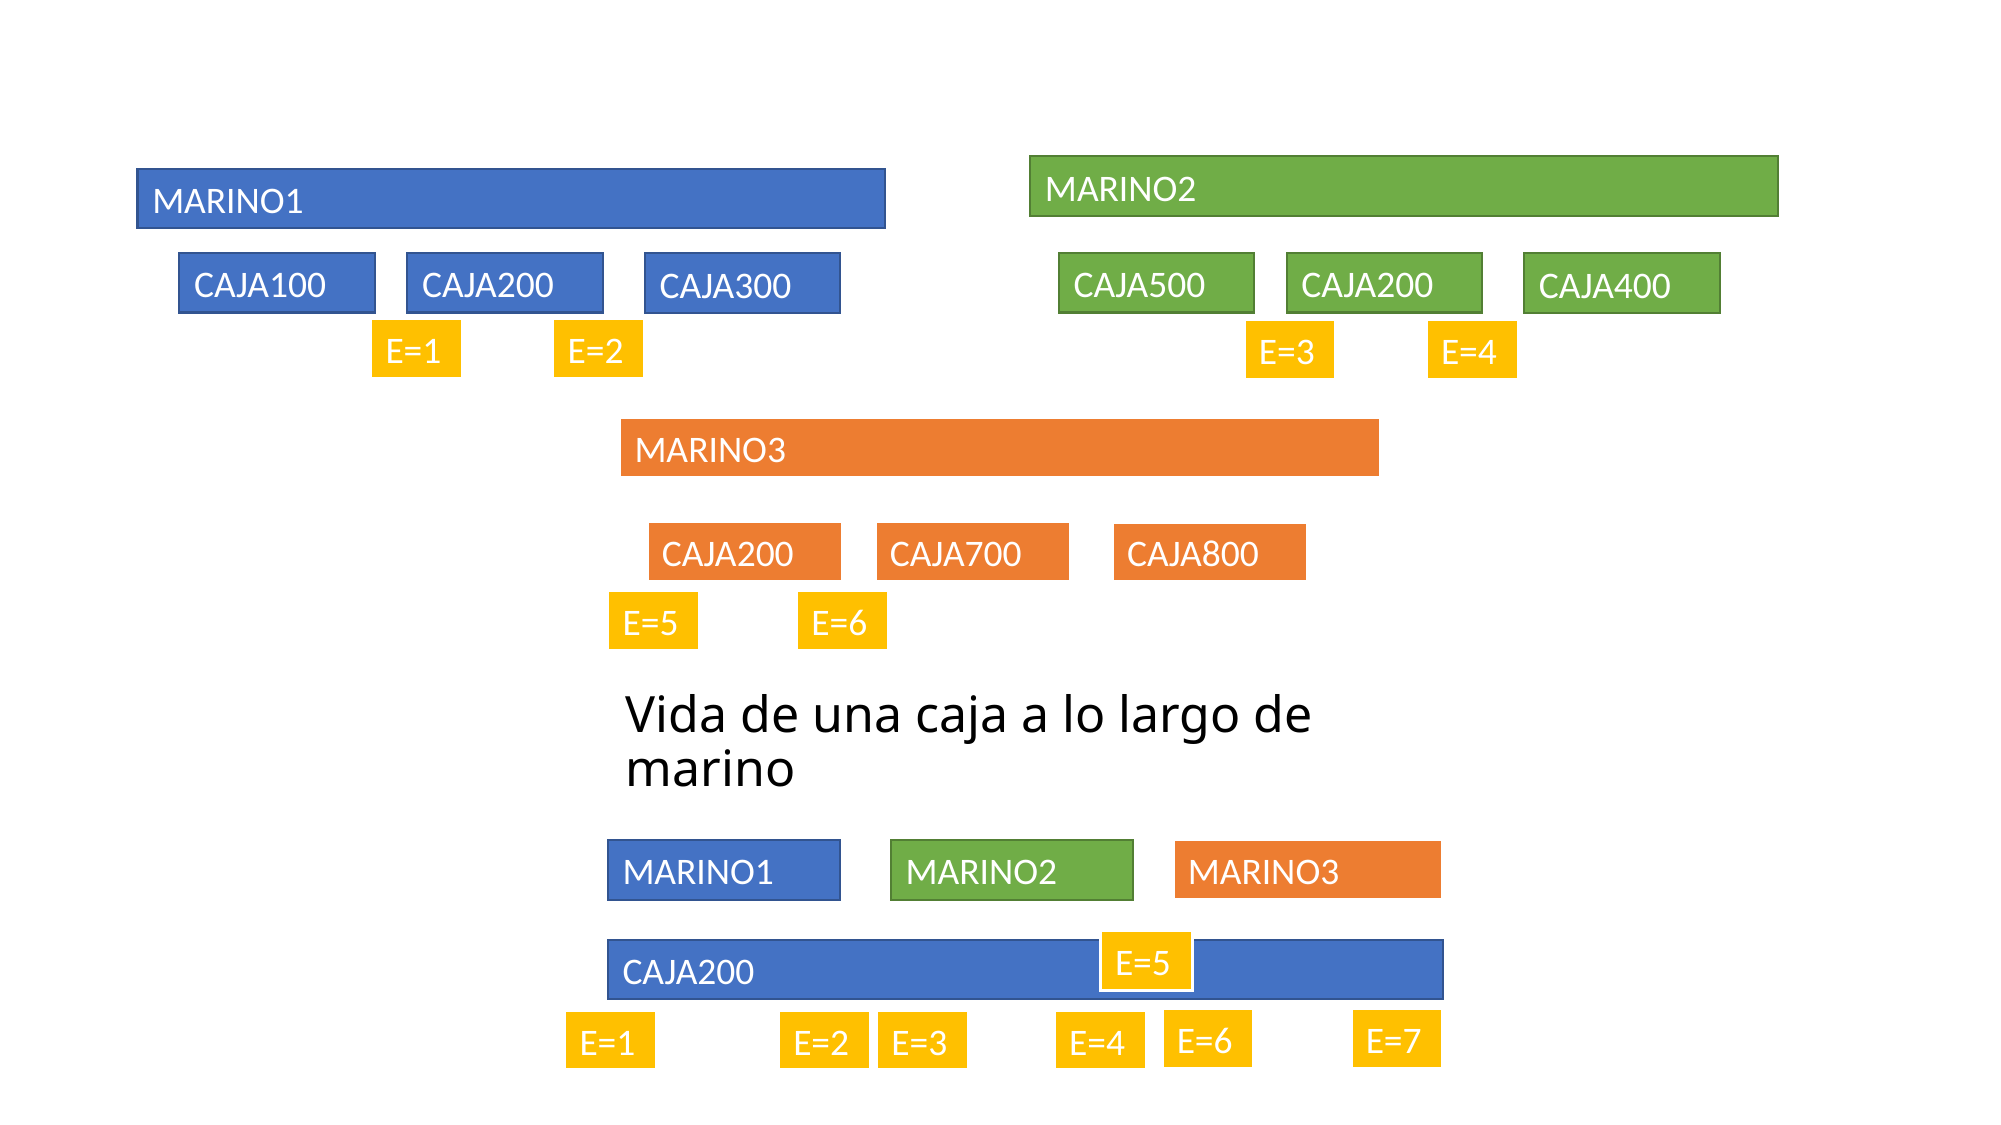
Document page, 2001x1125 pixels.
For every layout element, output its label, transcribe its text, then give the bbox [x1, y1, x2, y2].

text_box E=4 [1425, 318, 1520, 381]
text_box MARINO2 [890, 839, 1134, 901]
text_box CAJA100 [178, 252, 376, 314]
text_box MARINO2 [1029, 155, 1779, 217]
text_box CAJA200 [607, 939, 1444, 1000]
text_box CAJA200 [406, 252, 604, 314]
text_box MARINO3 [618, 416, 1382, 479]
text_box MARINO1 [607, 839, 841, 901]
title Vida de una caja a lo largo de marino [610, 634, 1507, 852]
text_box CAJA400 [1523, 252, 1721, 314]
text_box CAJA300 [644, 252, 841, 314]
text_box E=5 [606, 589, 701, 652]
text_box E=5 [1099, 929, 1194, 992]
text_box E=3 [1243, 318, 1338, 381]
text_box CAJA700 [873, 520, 1072, 583]
text_box E=6 [795, 589, 890, 652]
text_box E=3 [875, 1008, 970, 1071]
text_box CAJA500 [1058, 252, 1255, 314]
text_box CAJA200 [645, 520, 844, 583]
text_box E=7 [1349, 1007, 1444, 1070]
text_box E=2 [551, 317, 646, 380]
text_box E=1 [369, 317, 464, 380]
text_box E=1 [563, 1008, 658, 1071]
text_box CAJA200 [1286, 252, 1483, 314]
text_box CAJA800 [1111, 520, 1310, 583]
text_box MARINO1 [136, 168, 886, 229]
text_box MARINO3 [1172, 838, 1445, 901]
text_box E=6 [1161, 1007, 1255, 1070]
text_box E=2 [777, 1008, 872, 1071]
text_box E=4 [1053, 1008, 1148, 1071]
